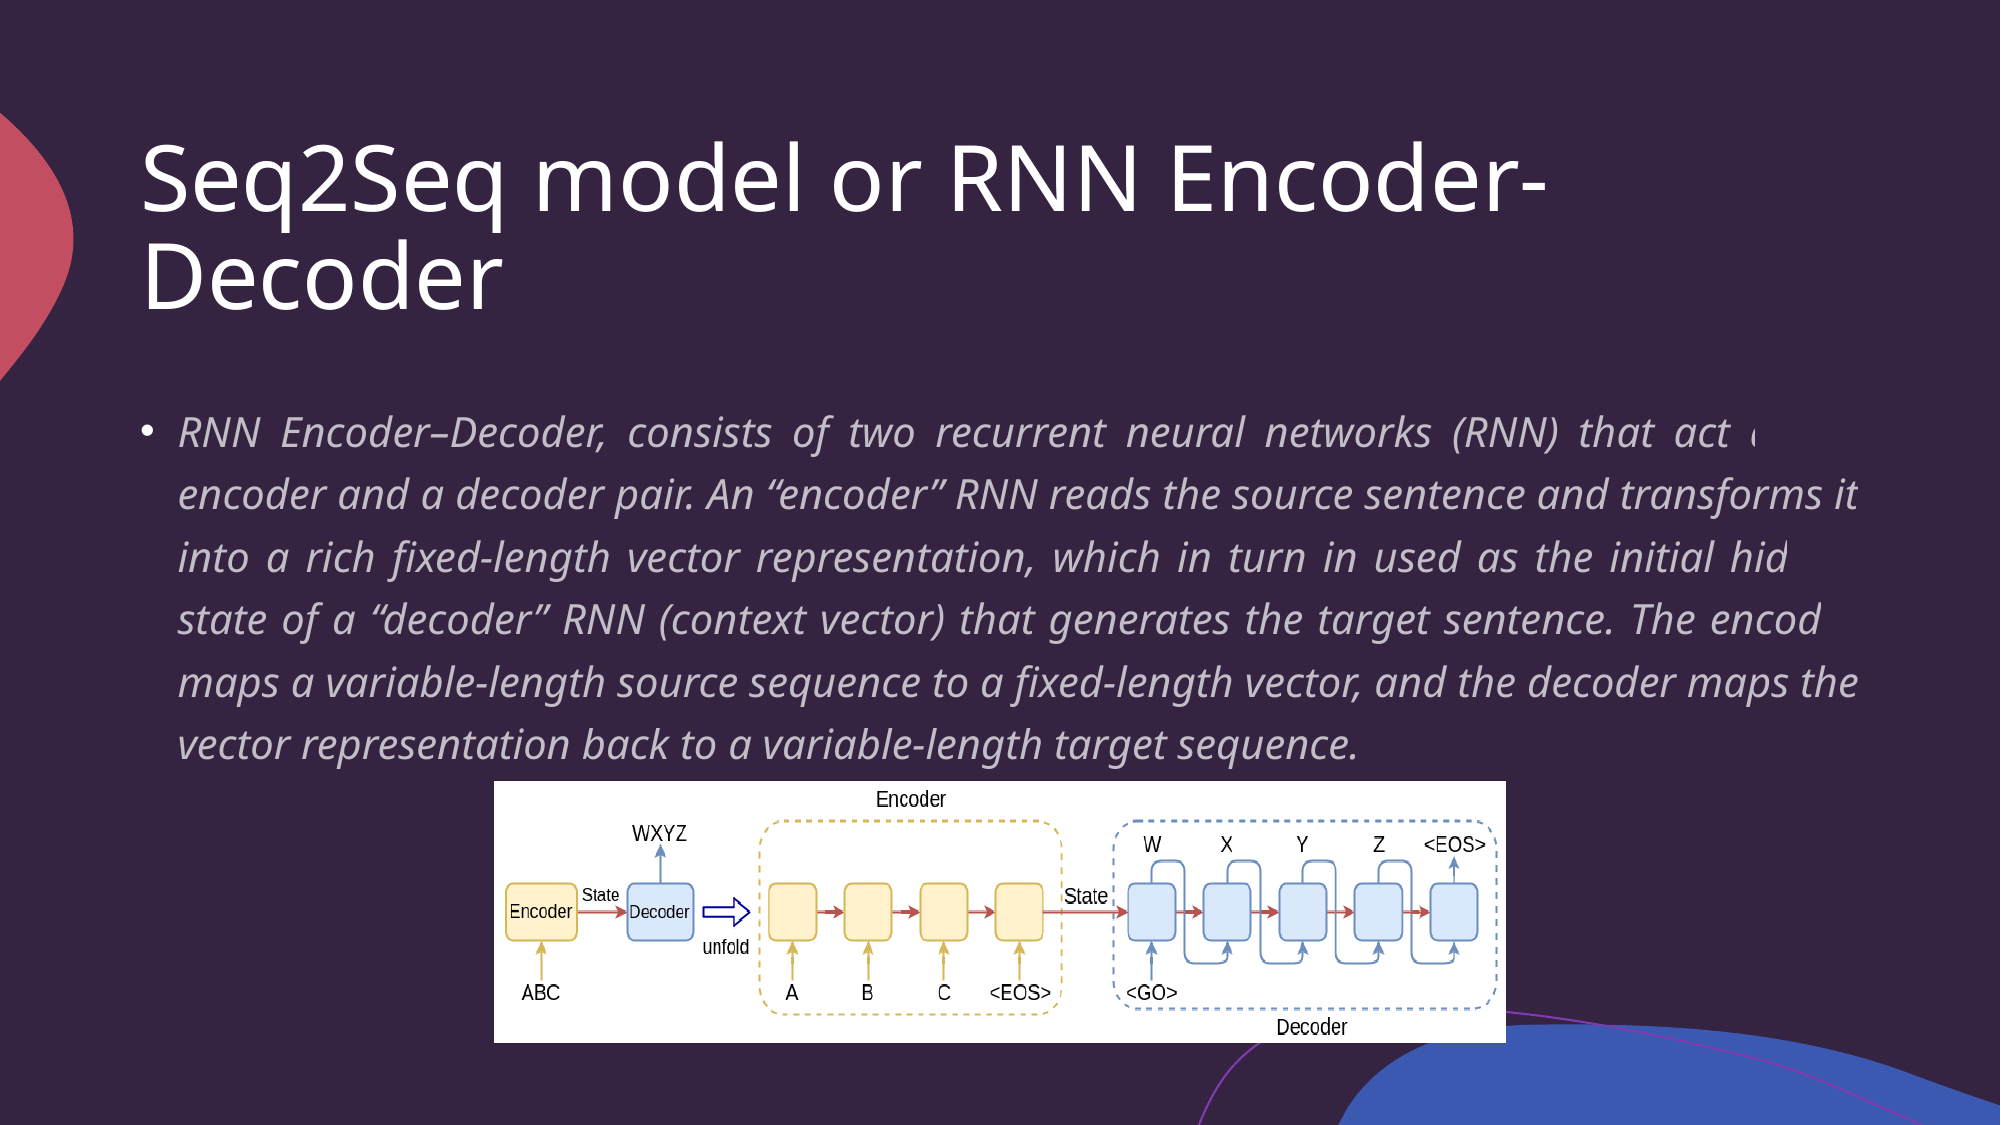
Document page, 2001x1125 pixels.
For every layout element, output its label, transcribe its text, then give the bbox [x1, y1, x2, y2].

picture [494, 781, 1506, 1043]
title Seq2Seq model or RNN Encoder-Decoder [125, 125, 1875, 337]
list RNN Encoder–Decoder, consists of two recurrent neural networks (RNN) that act as an encoder and a decoder pair. An “encoder” RNN reads the source sentence and transforms it into a rich fixed-length vector representation, which in turn in used as the initial hidden state of a “decoder” RNN (context vector) that generates the target sentence. The encoder maps a variable-length source sequence to a fixed-length vector, and the decoder maps the vector representation back to a variable-length target sequence. [125, 385, 1875, 1064]
